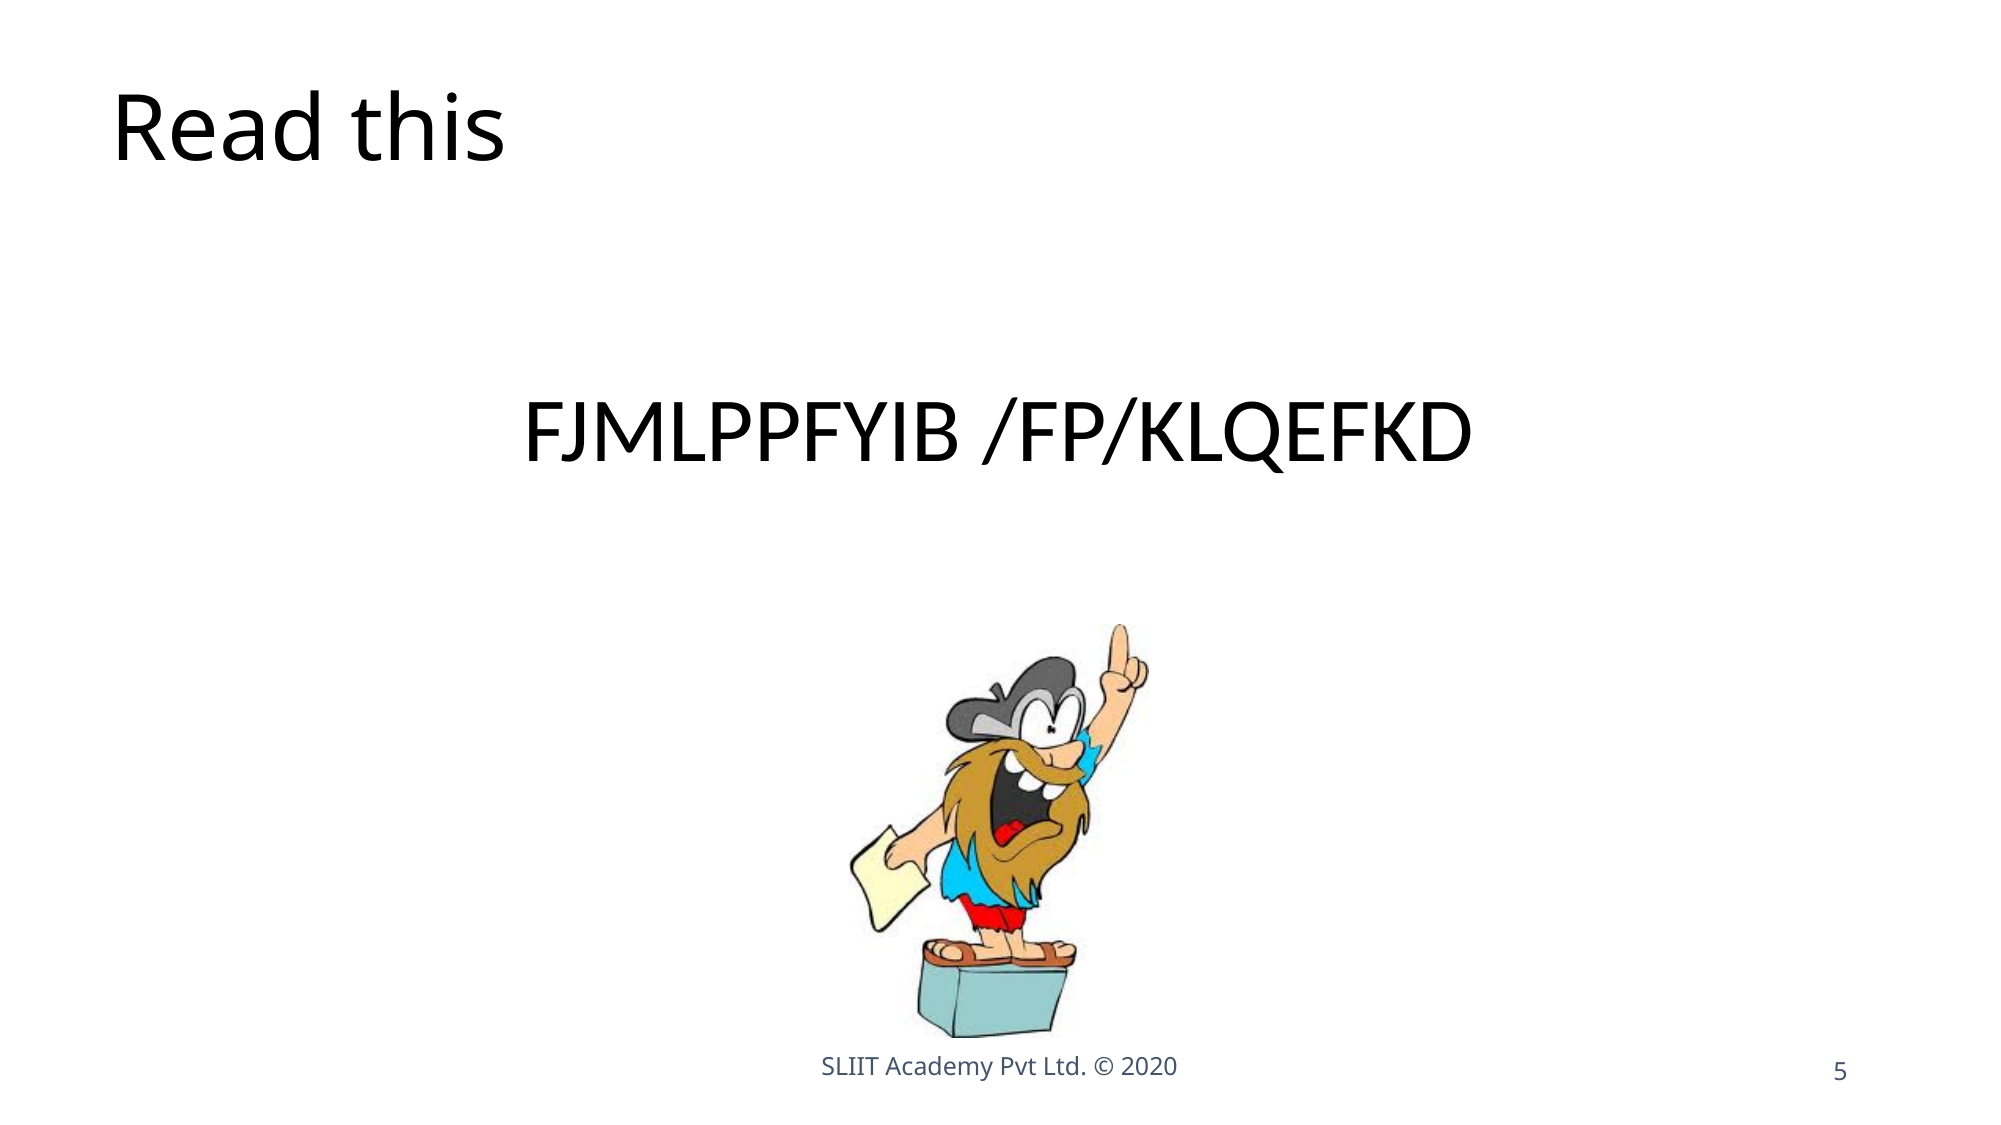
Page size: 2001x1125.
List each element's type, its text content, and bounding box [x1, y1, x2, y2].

list FJMLPPFYIB /FP/KLQEFKD [324, 200, 1675, 1010]
footer SLIIT Academy Pvt Ltd. © 2020 [662, 1042, 1338, 1103]
slide_number 5 [1412, 1042, 1863, 1103]
title Read this [95, 22, 1821, 240]
picture [849, 624, 1149, 1038]
